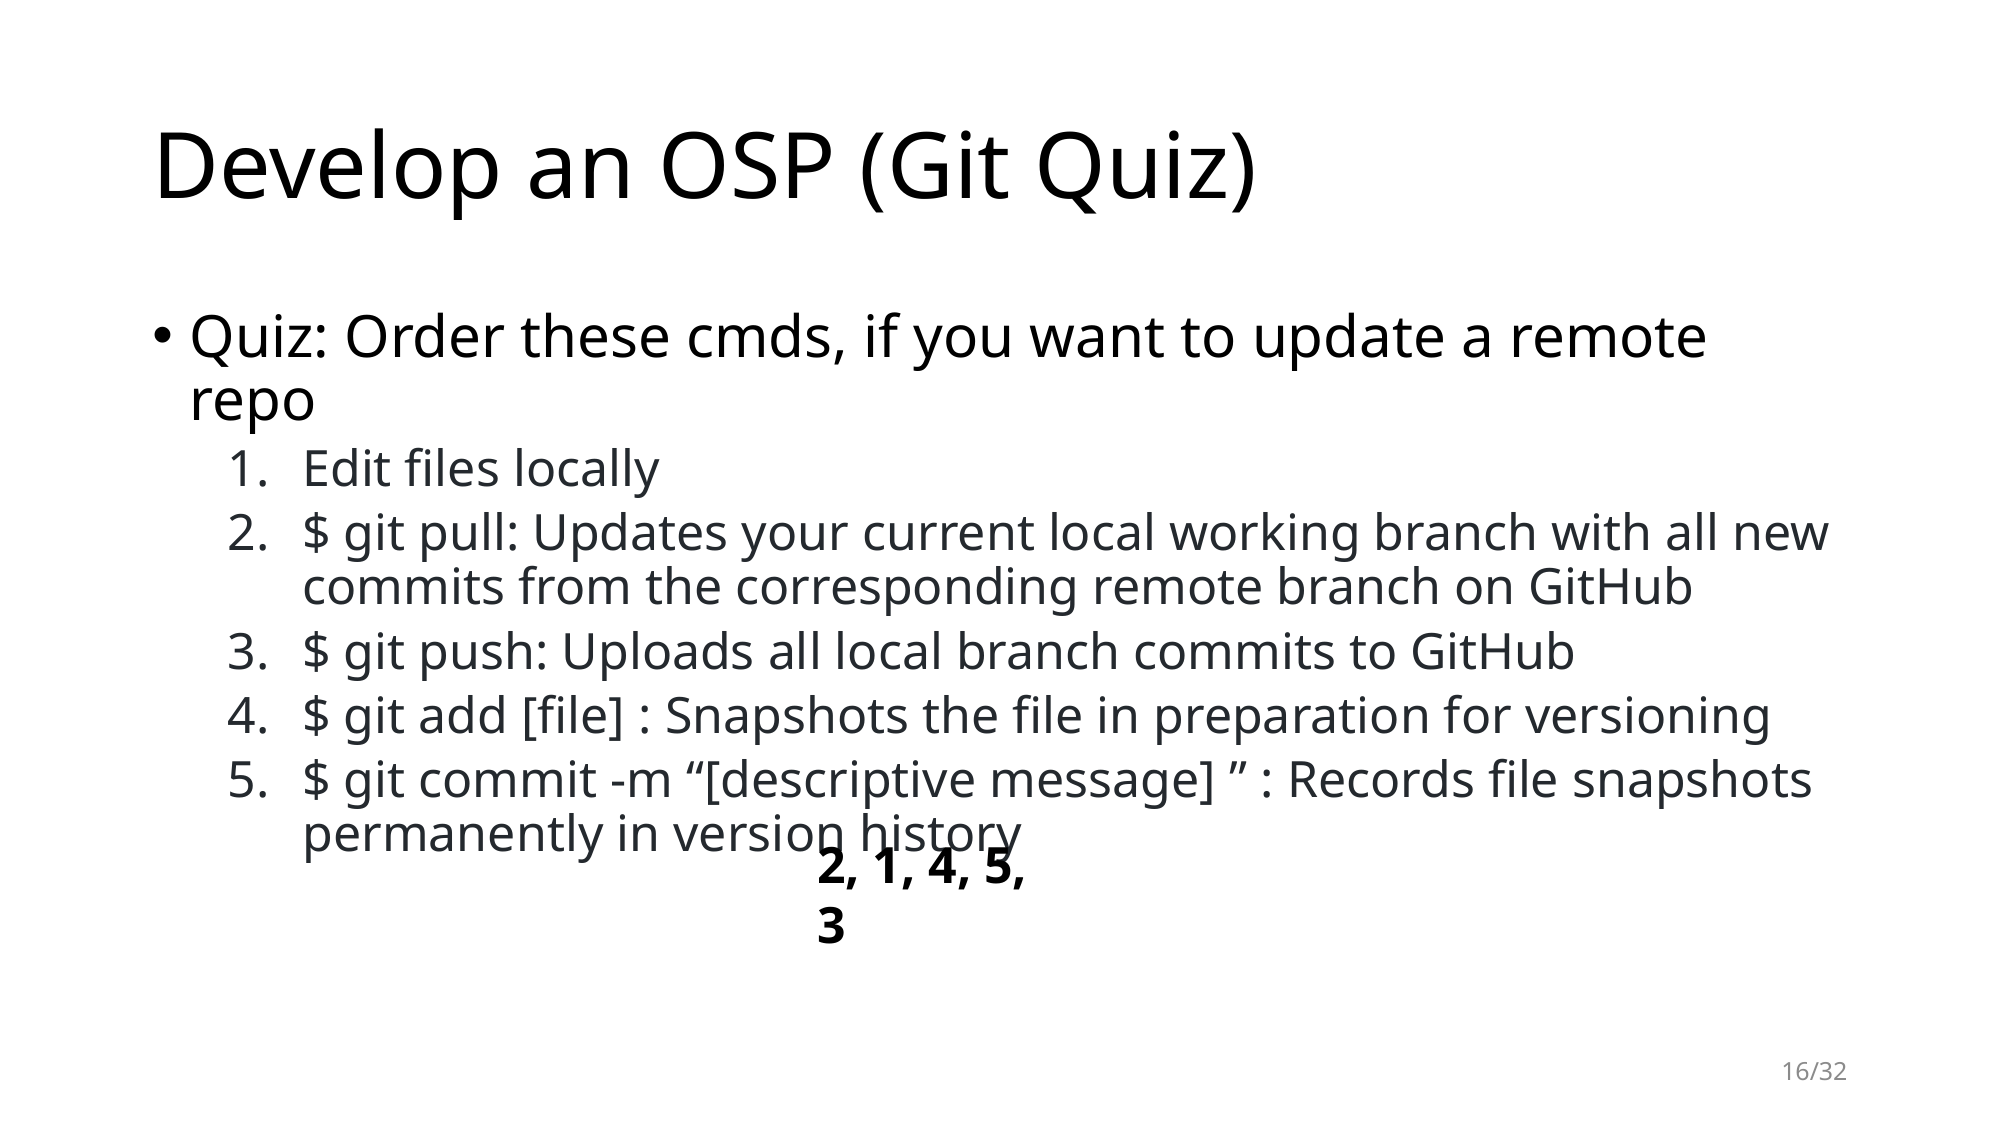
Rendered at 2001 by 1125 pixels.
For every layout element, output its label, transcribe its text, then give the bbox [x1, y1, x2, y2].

list Quiz: Order these cmds, if you want to update a remote repo Edit files locally $ git pull: Updates your current local working branch with all new commits from the corresponding remote branch on GitHub $ git push: Uploads all local branch commits to GitHub $ git add [file] : Snapshots the file in preparation for versioning $ git commit -m “[descriptive message] ” : Records file snapshots permanently in version history [137, 299, 1863, 1014]
text_box 2, 1, 4, 5, 3 [802, 825, 1081, 961]
title Develop an OSP (Git Quiz) [137, 59, 1863, 278]
slide_number 16/32 [1412, 1042, 1863, 1103]
